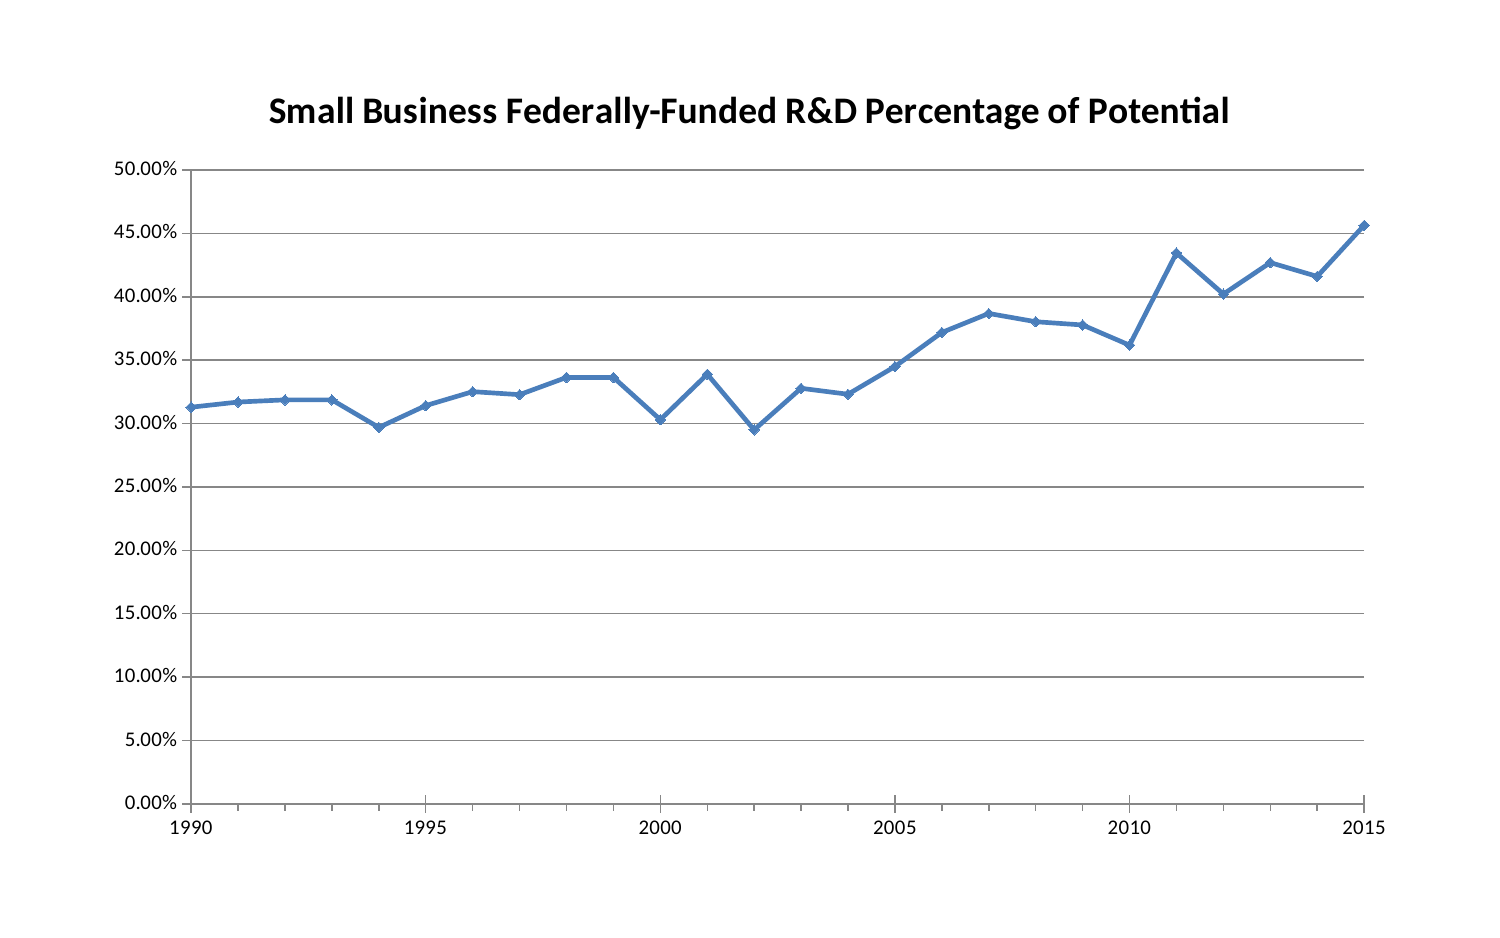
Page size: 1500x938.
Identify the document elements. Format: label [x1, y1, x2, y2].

chart [87, 59, 1413, 856]
